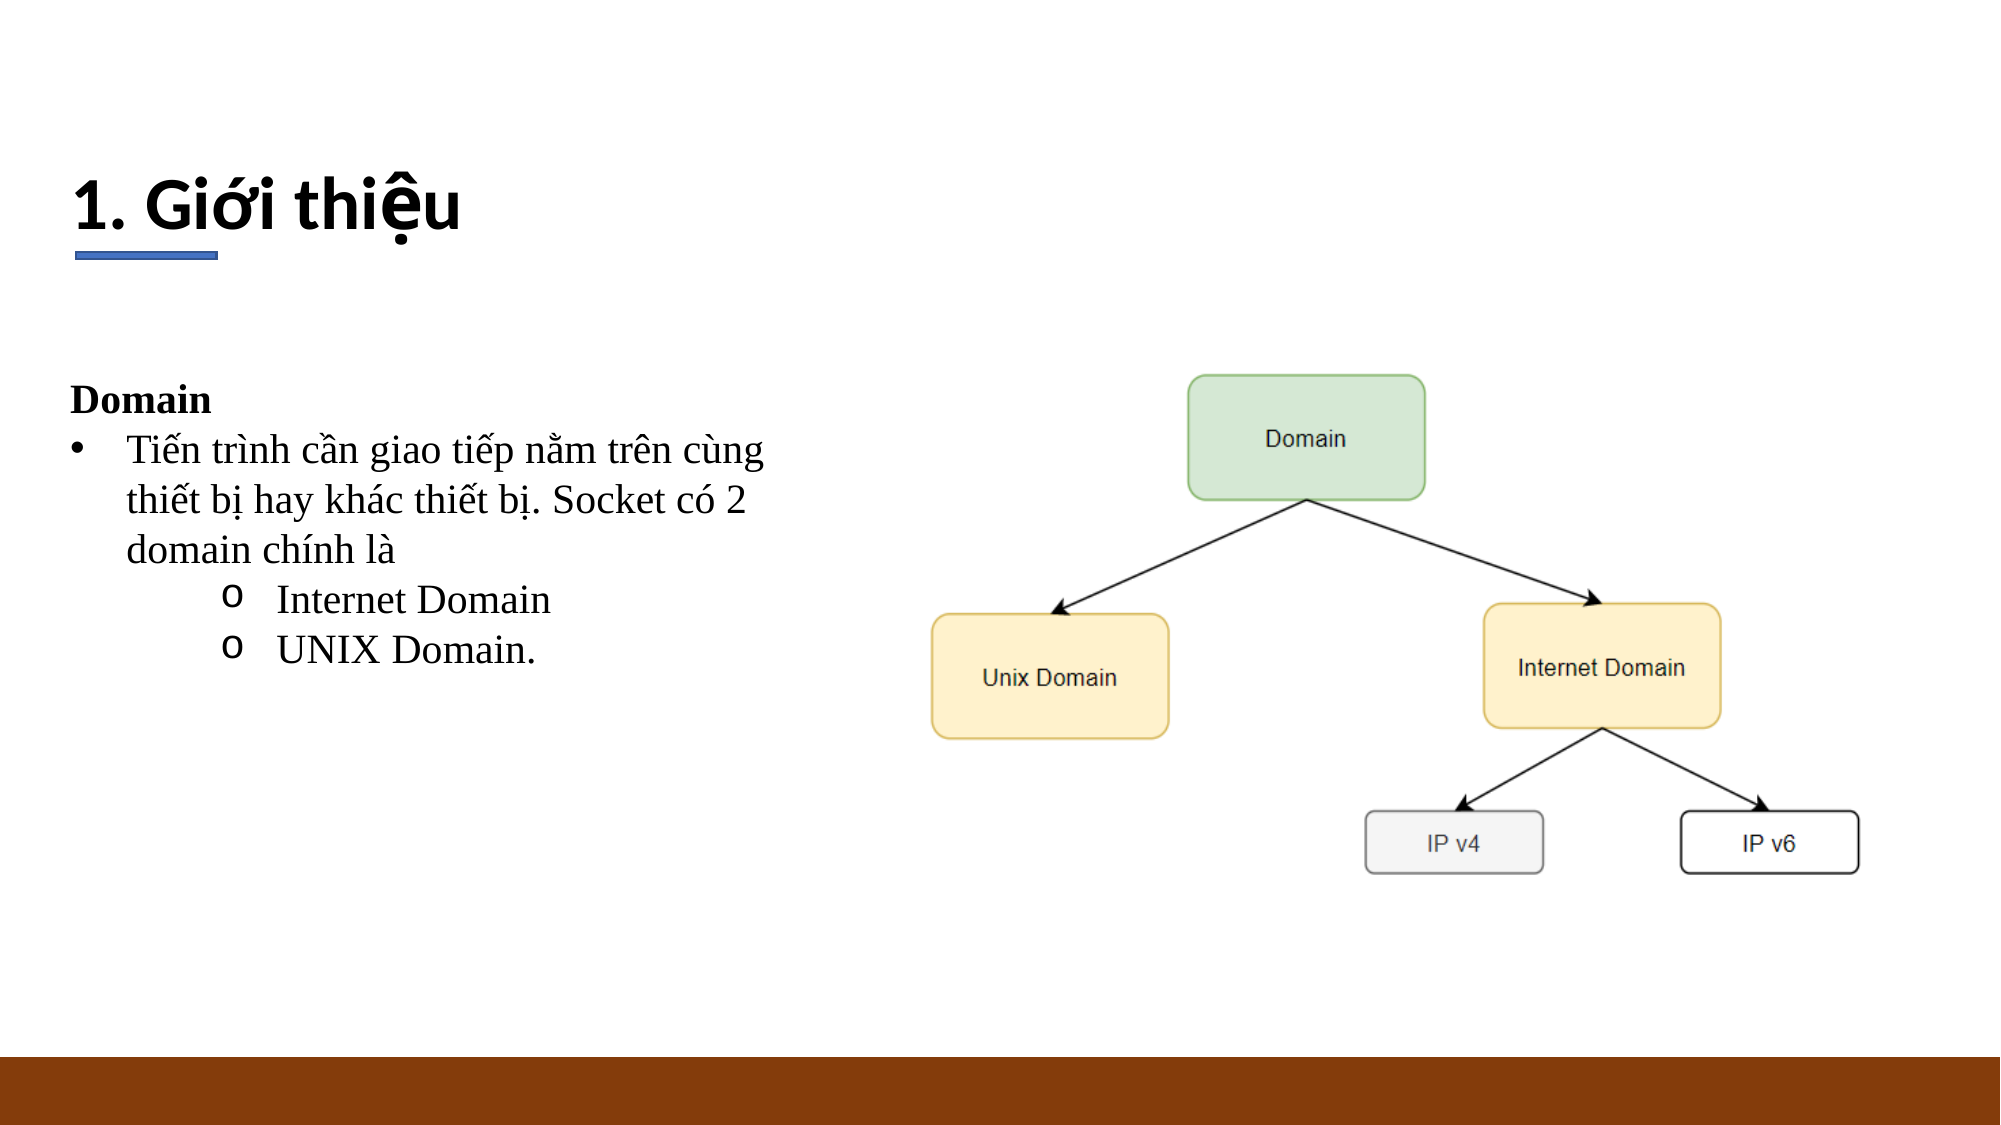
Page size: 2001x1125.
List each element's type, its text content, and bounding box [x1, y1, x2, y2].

text_box [75, 251, 218, 260]
text_box [0, 1057, 2000, 1125]
picture [818, 314, 1945, 958]
text_box Domain Tiến trình cần giao tiếp nằm trên cùng thiết bị hay khác thiết bị. Socket có 2 domain chính là Internet Domain UNIX Domain. [55, 364, 818, 937]
text_box 1. Giới thiệu [55, 73, 785, 252]
